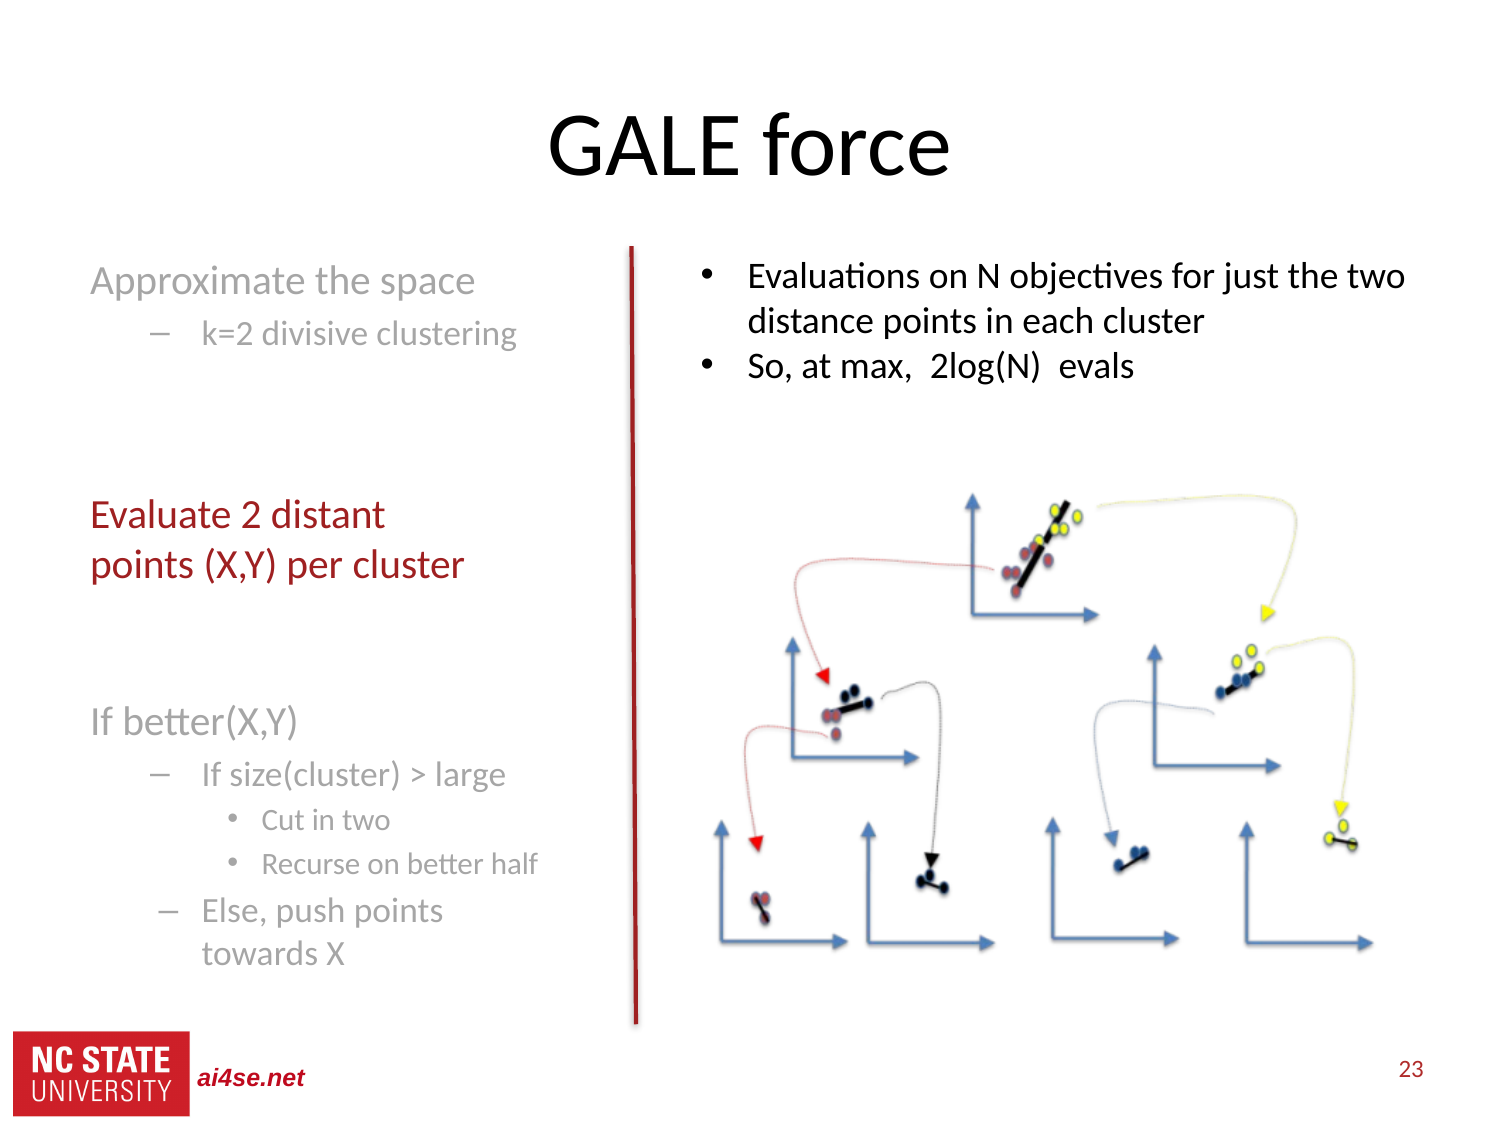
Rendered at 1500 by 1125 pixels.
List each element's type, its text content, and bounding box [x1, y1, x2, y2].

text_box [631, 245, 637, 1025]
picture [13, 1030, 191, 1118]
picture [678, 453, 1415, 964]
title GALE force [75, 45, 1425, 233]
list Approximate the space k=2 divisive clustering Evaluate 2 distant points (X,Y) per cluster If better(X,Y) If size(cluster) > large Cut in two Recurse on better half Else, push points towards X [75, 246, 586, 1025]
text_box Evaluations on N objectives for just the two distance points in each cluster So, at max, 2log(N) evals [685, 243, 1436, 394]
